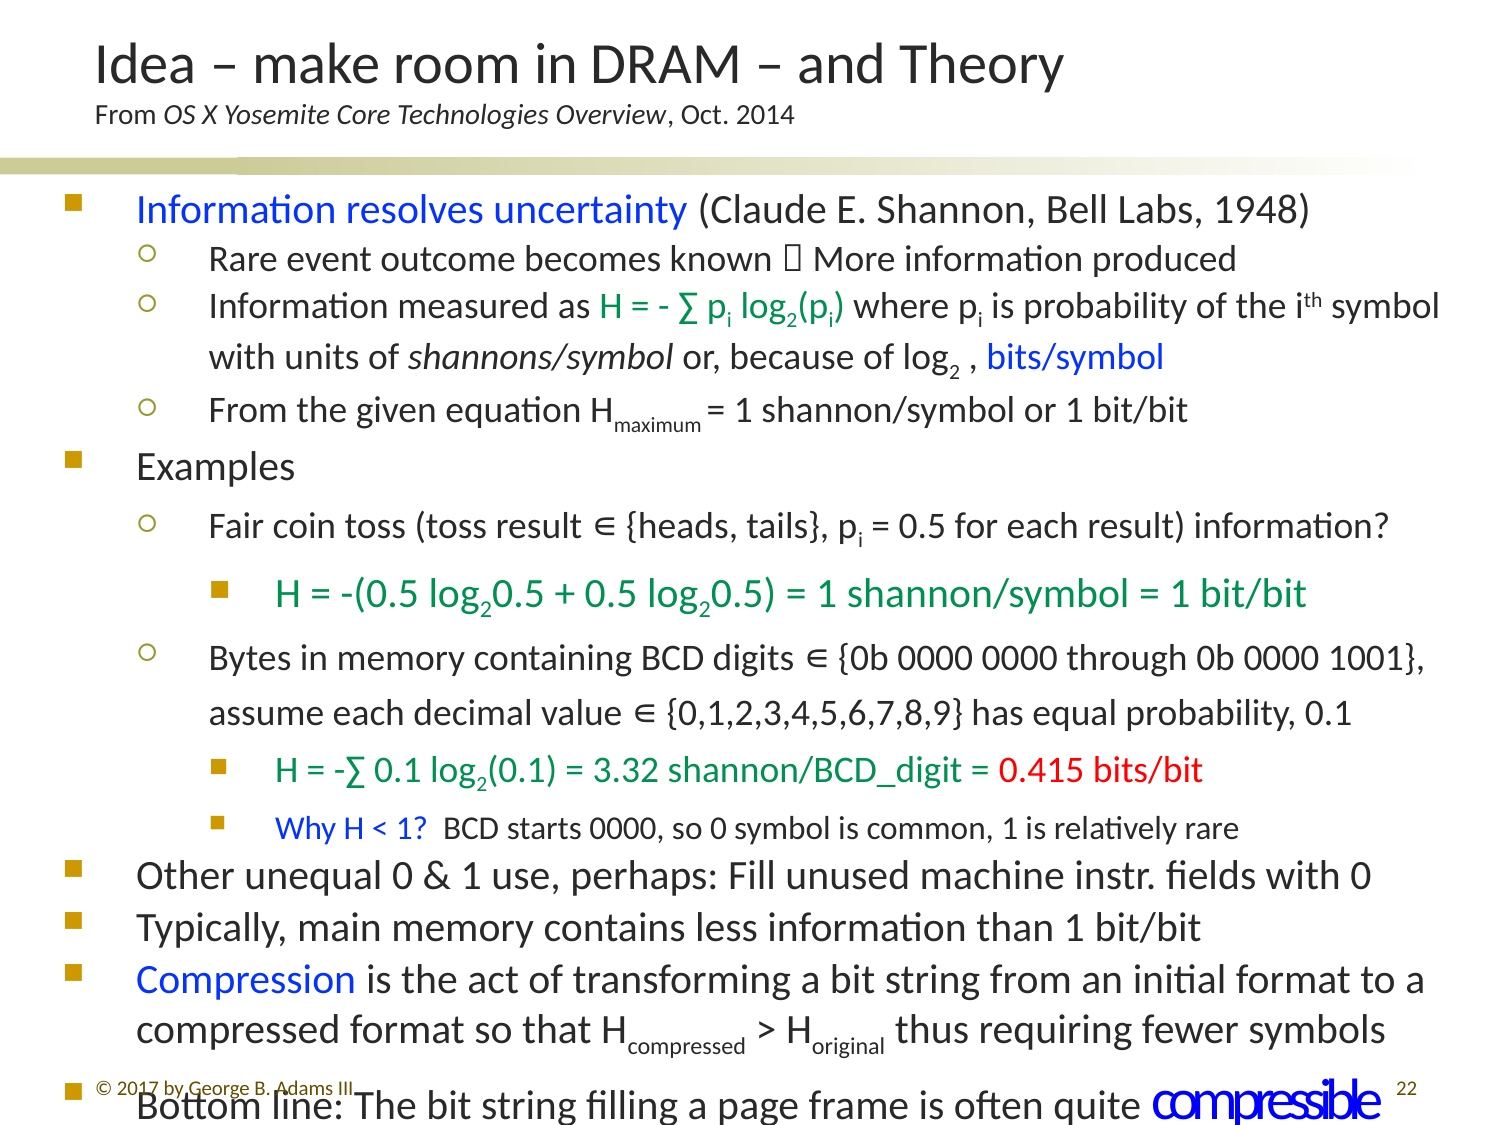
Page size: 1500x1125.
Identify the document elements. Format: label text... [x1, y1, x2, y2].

slide_number 22 [1119, 1067, 1433, 1099]
title Idea – make room in DRAM – and Theory From OS X Yosemite Core Technologies Overview, Oct. 2014 [79, 15, 1432, 139]
slide_number © 2017 by George B. Adams III [79, 1067, 406, 1099]
list Information resolves uncertainty (Claude E. Shannon, Bell Labs, 1948) Rare event outcome becomes known  More information produced Information measured as H = - ∑ pi log2(pi) where pi is probability of the ith symbol with units of shannons/symbol or, because of log2 , bits/symbol From the given equation Hmaximum = 1 shannon/symbol or 1 bit/bit Examples Fair coin toss (toss result ∊ {heads, tails}, pi = 0.5 for each result) information? H = -(0.5 log20.5 + 0.5 log20.5) = 1 shannon/symbol = 1 bit/bit Bytes in memory containing BCD digits ∊ {0b 0000 0000 through 0b 0000 1001}, assume each decimal value ∊ {0,1,2,3,4,5,6,7,8,9} has equal probability, 0.1 H = -∑ 0.1 log2(0.1) = 3.32 shannon/BCD_digit = 0.415 bits/bit Why H < 1? BCD starts 0000, so 0 symbol is common, 1 is relatively rare Other unequal 0 & 1 use, perhaps: Fill unused machine instr. fields with 0 Typically, main memory contains less information than 1 bit/bit Compression is the act of transforming a bit string from an initial format to a compressed format so that Hcompressed > Horiginal thus requiring fewer symbols Bottom line: The bit string filling a page frame is often quite compressible [47, 174, 1456, 1068]
